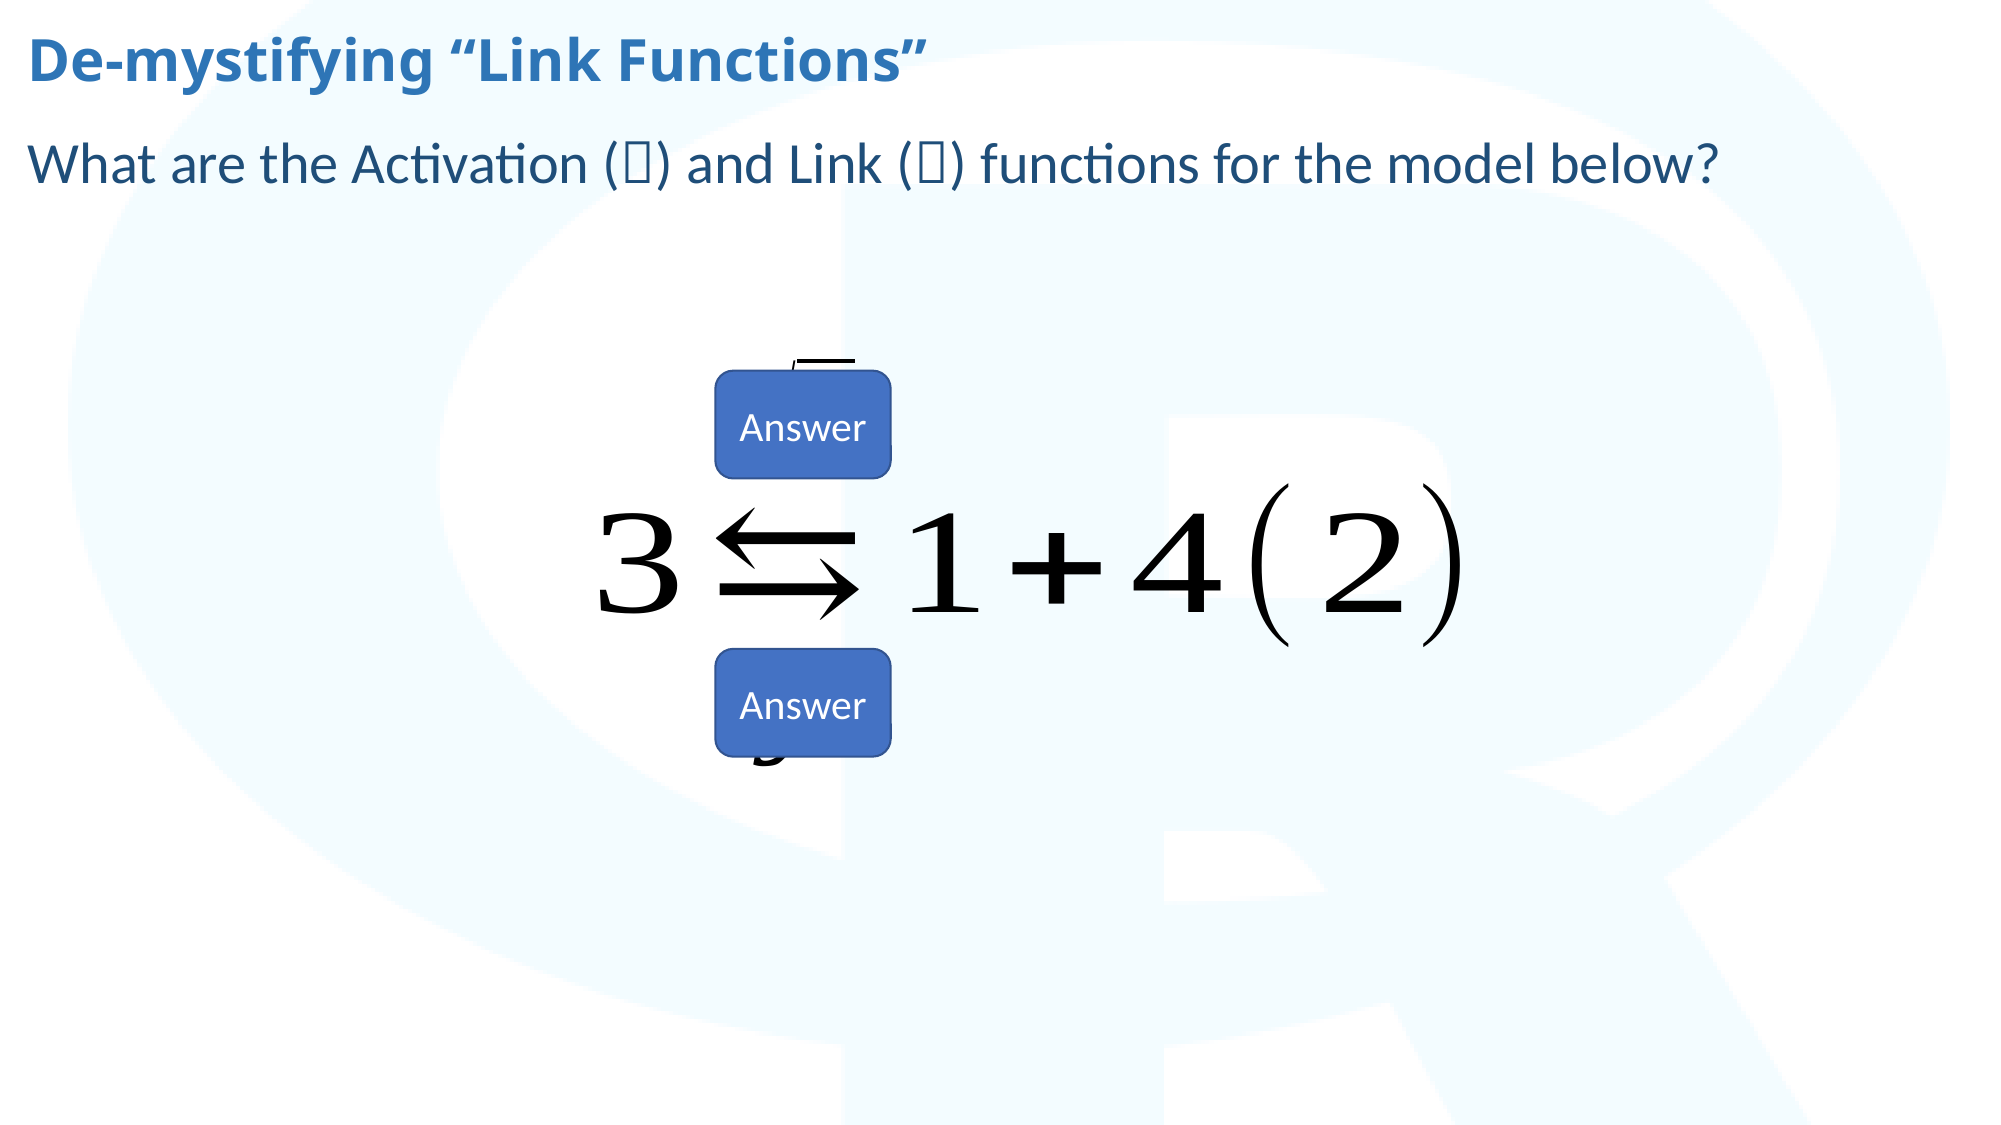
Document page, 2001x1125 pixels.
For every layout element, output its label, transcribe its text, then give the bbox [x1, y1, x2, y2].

text_box Answer [714, 369, 892, 480]
text_box Answer [714, 647, 892, 758]
list What are the Activation () and Link () functions for the model below? [12, 125, 1988, 1123]
title De-mystifying “Link Functions” [12, 17, 1988, 108]
